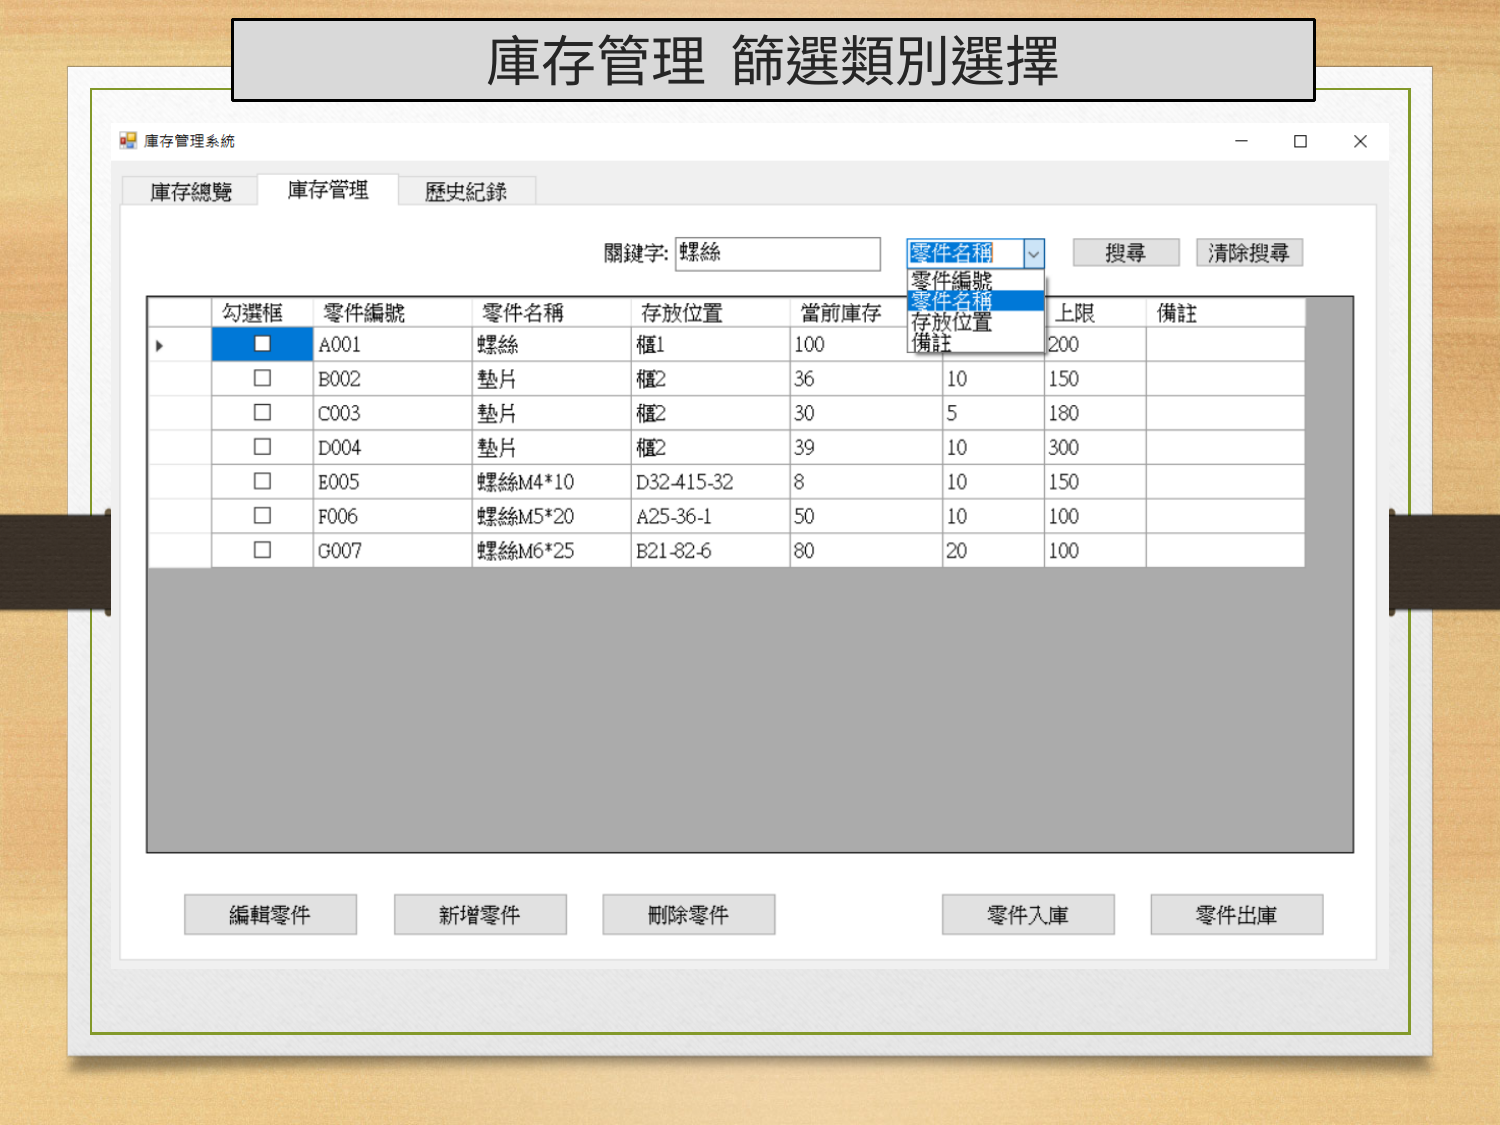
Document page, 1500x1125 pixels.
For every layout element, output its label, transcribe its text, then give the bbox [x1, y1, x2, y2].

picture [0, 0, 1500, 1125]
text_box 庫存管理 篩選類別選擇 [231, 18, 1316, 102]
